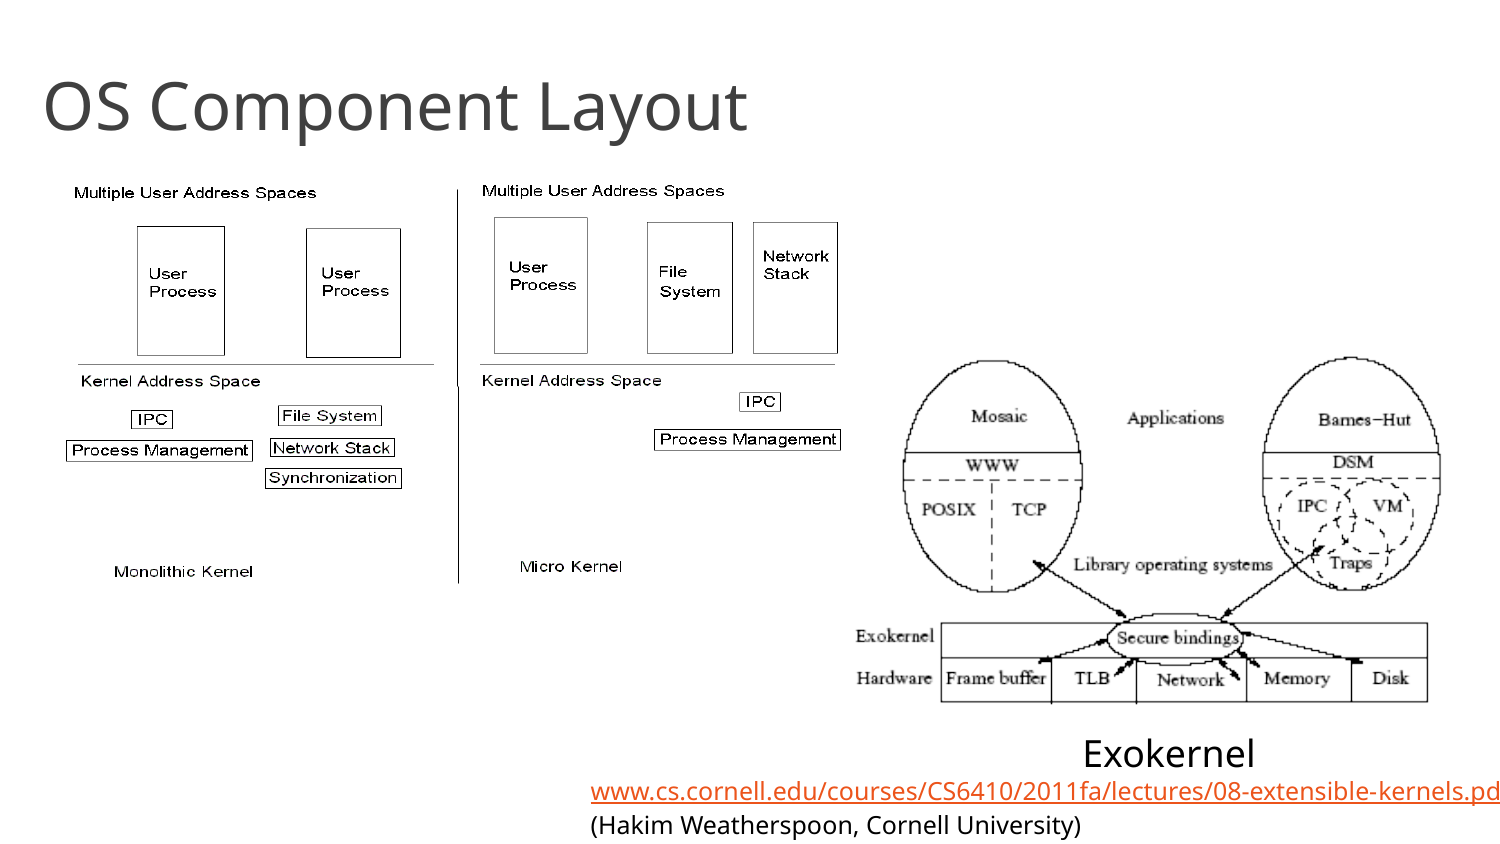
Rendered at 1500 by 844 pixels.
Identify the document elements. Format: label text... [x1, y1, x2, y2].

title OS Component Layout [27, 33, 1480, 175]
text_box Exokernel [987, 724, 1351, 768]
picture [58, 173, 1454, 716]
text_box www.cs.cornell.edu/courses/CS6410/2011fa/lectures/08-extensible-kernels.pdf (Hakim Weatherspoon, Cornell University) [575, 768, 1500, 844]
